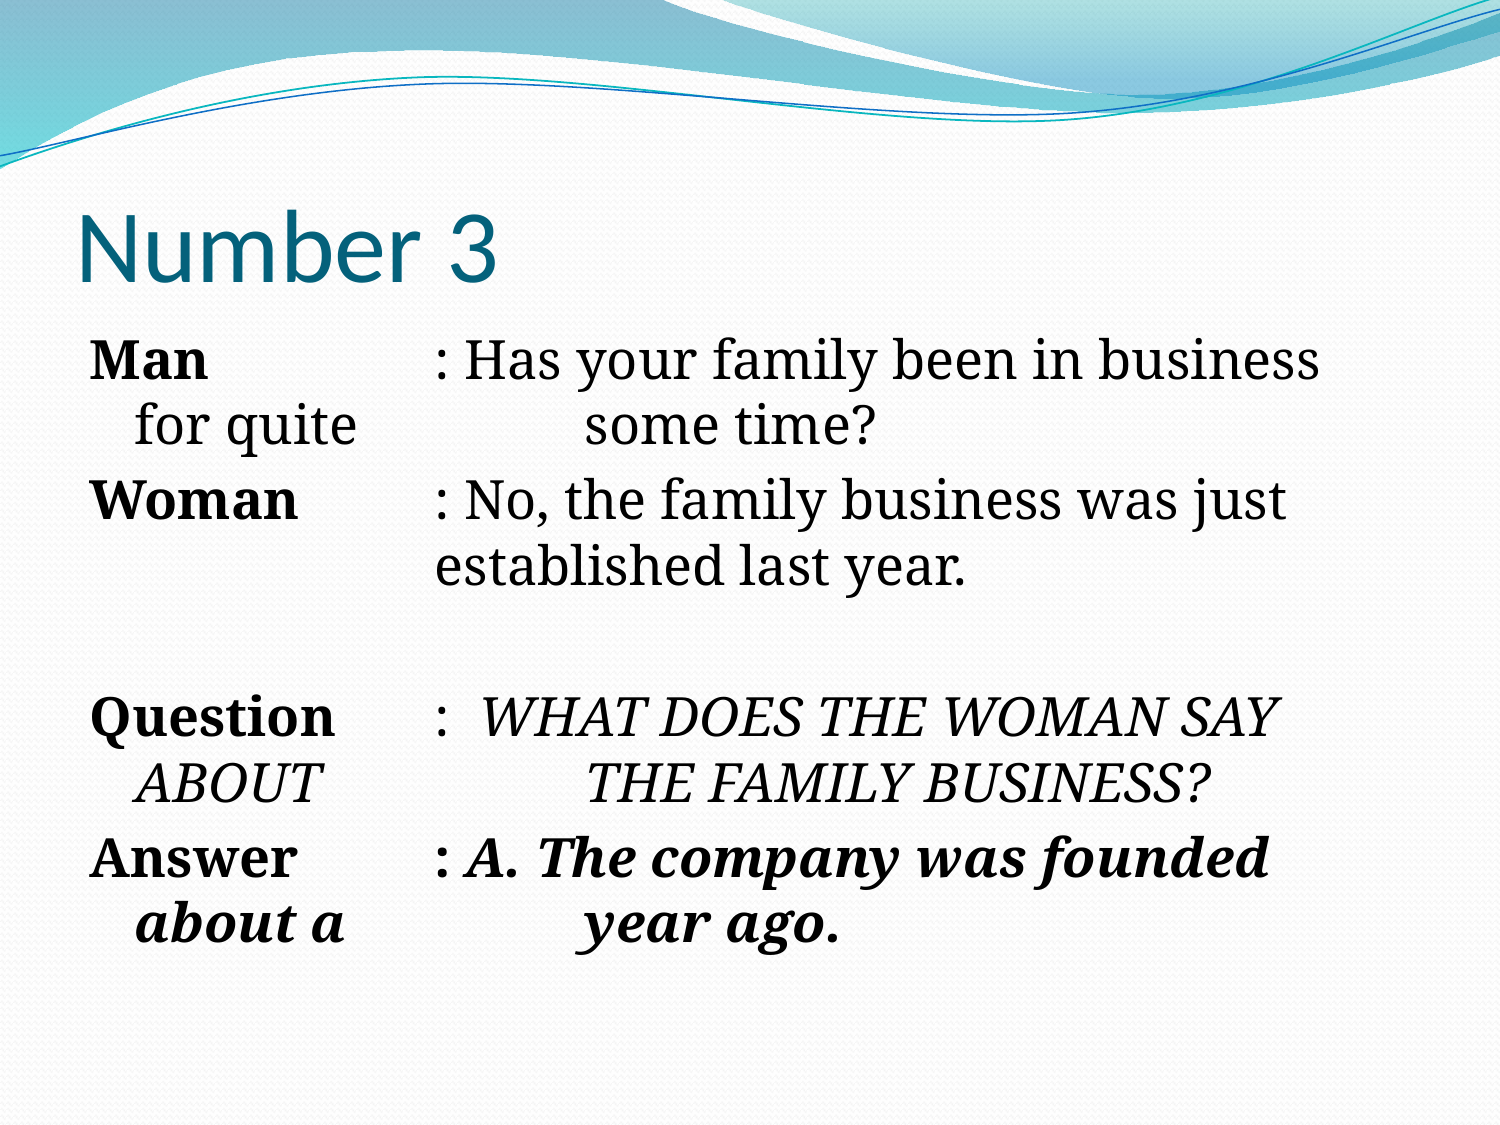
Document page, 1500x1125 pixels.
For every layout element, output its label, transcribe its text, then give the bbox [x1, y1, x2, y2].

title Number 3 [75, 115, 1425, 303]
list Man : Has your family been in business for quite some time? Woman : No, the family business was just established last year. Question : WHAT DOES THE WOMAN SAY ABOUT THE FAMILY BUSINESS? Answer : A. The company was founded about a year ago. [75, 317, 1425, 1038]
